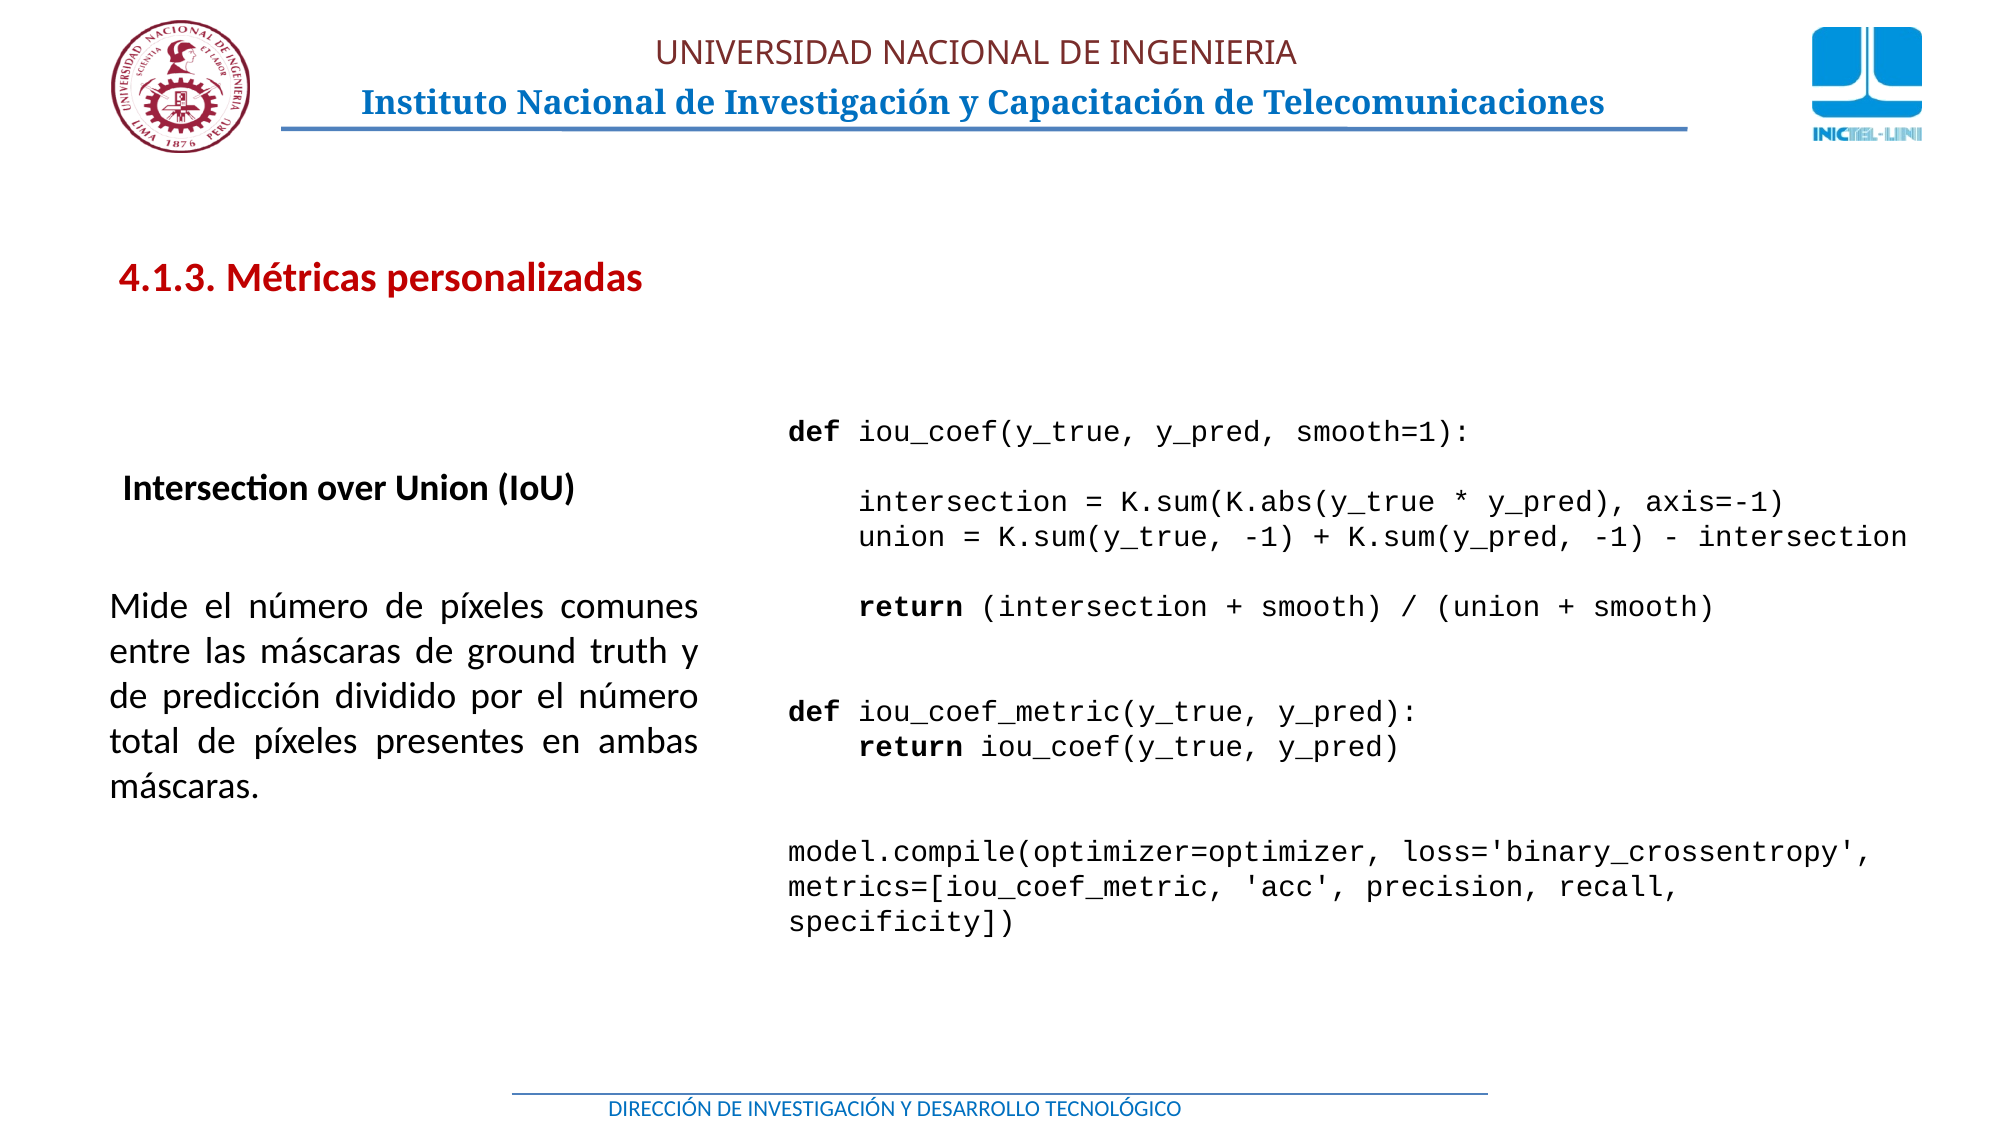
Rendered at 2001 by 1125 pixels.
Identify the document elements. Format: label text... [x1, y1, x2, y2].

text_box 4.1.3. Métricas personalizadas [104, 242, 659, 307]
text_box def iou_coef(y_true, y_pred, smooth=1): intersection = K.sum(K.abs(y_true * y_pred), axis=-1) union = K.sum(y_true, -1) + K.sum(y_pred, -1) - intersection return (intersection + smooth) / (union + smooth) def iou_coef_metric(y_true, y_pred): return iou_coef(y_true, y_pred) model.compile(optimizer=optimizer, loss='binary_crossentropy', metrics=[iou_coef_metric, 'acc', precision, recall, specificity]) [773, 404, 1924, 945]
picture [1812, 27, 1821, 38]
picture [111, 20, 250, 153]
text_box Intersection over Union (IoU) [107, 455, 592, 516]
picture [1912, 27, 1922, 33]
picture [1812, 109, 1922, 141]
picture [1812, 27, 1922, 101]
text_box Mide el número de píxeles comunes entre las máscaras de ground truth y de predicción dividido por el número total de píxeles presentes en ambas máscaras. [94, 573, 714, 814]
